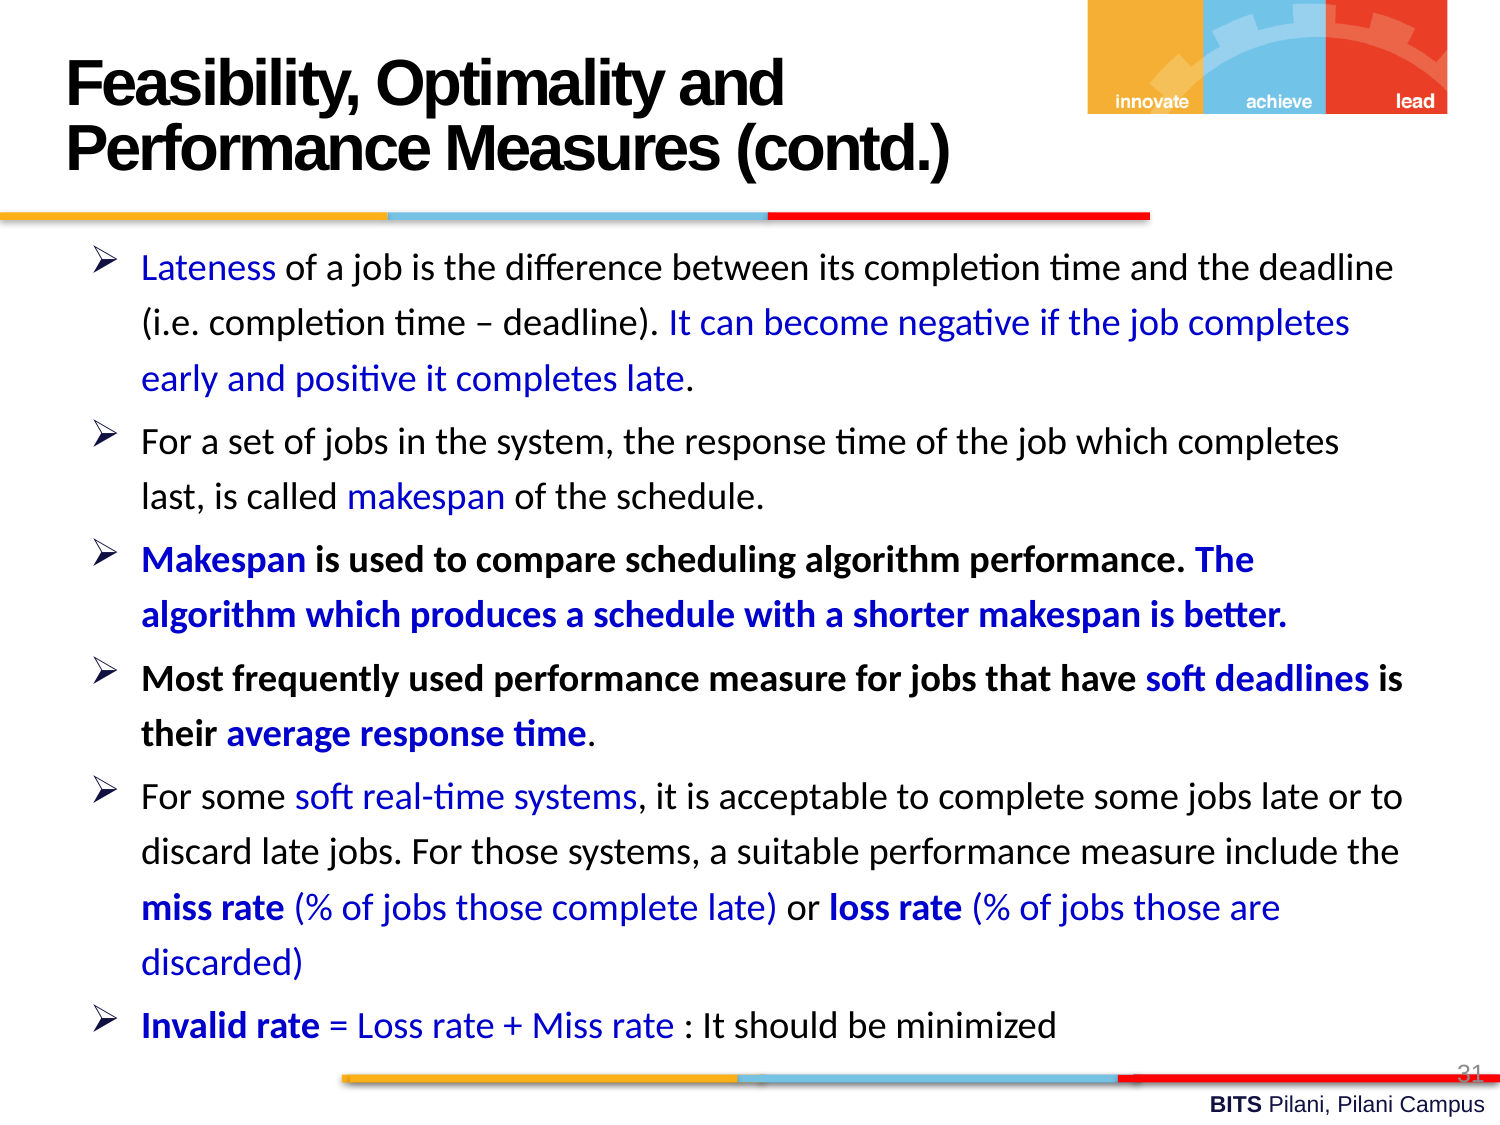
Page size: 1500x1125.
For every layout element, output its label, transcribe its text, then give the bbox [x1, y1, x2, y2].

slide_number 31 [1149, 1042, 1500, 1103]
picture [1087, 0, 1448, 114]
list Lateness of a job is the difference between its completion time and the deadline (i.e. completion time – deadline). It can become negative if the job completes early and positive it completes late. For a set of jobs in the system, the response time of the job which completes last, is called makespan of the schedule. Makespan is used to compare scheduling algorithm performance. The algorithm which produces a schedule with a shorter makespan is better. Most frequently used performance measure for jobs that have soft deadlines is their average response time. For some soft real-time systems, it is acceptable to complete some jobs late or to discard late jobs. For those systems, a suitable performance measure include the miss rate (% of jobs those complete late) or loss rate (% of jobs those are discarded) Invalid rate = Loss rate + Miss rate : It should be minimized [75, 224, 1425, 1063]
list Feasibility, Optimality and Performance Measures (contd.) [50, 24, 1088, 213]
